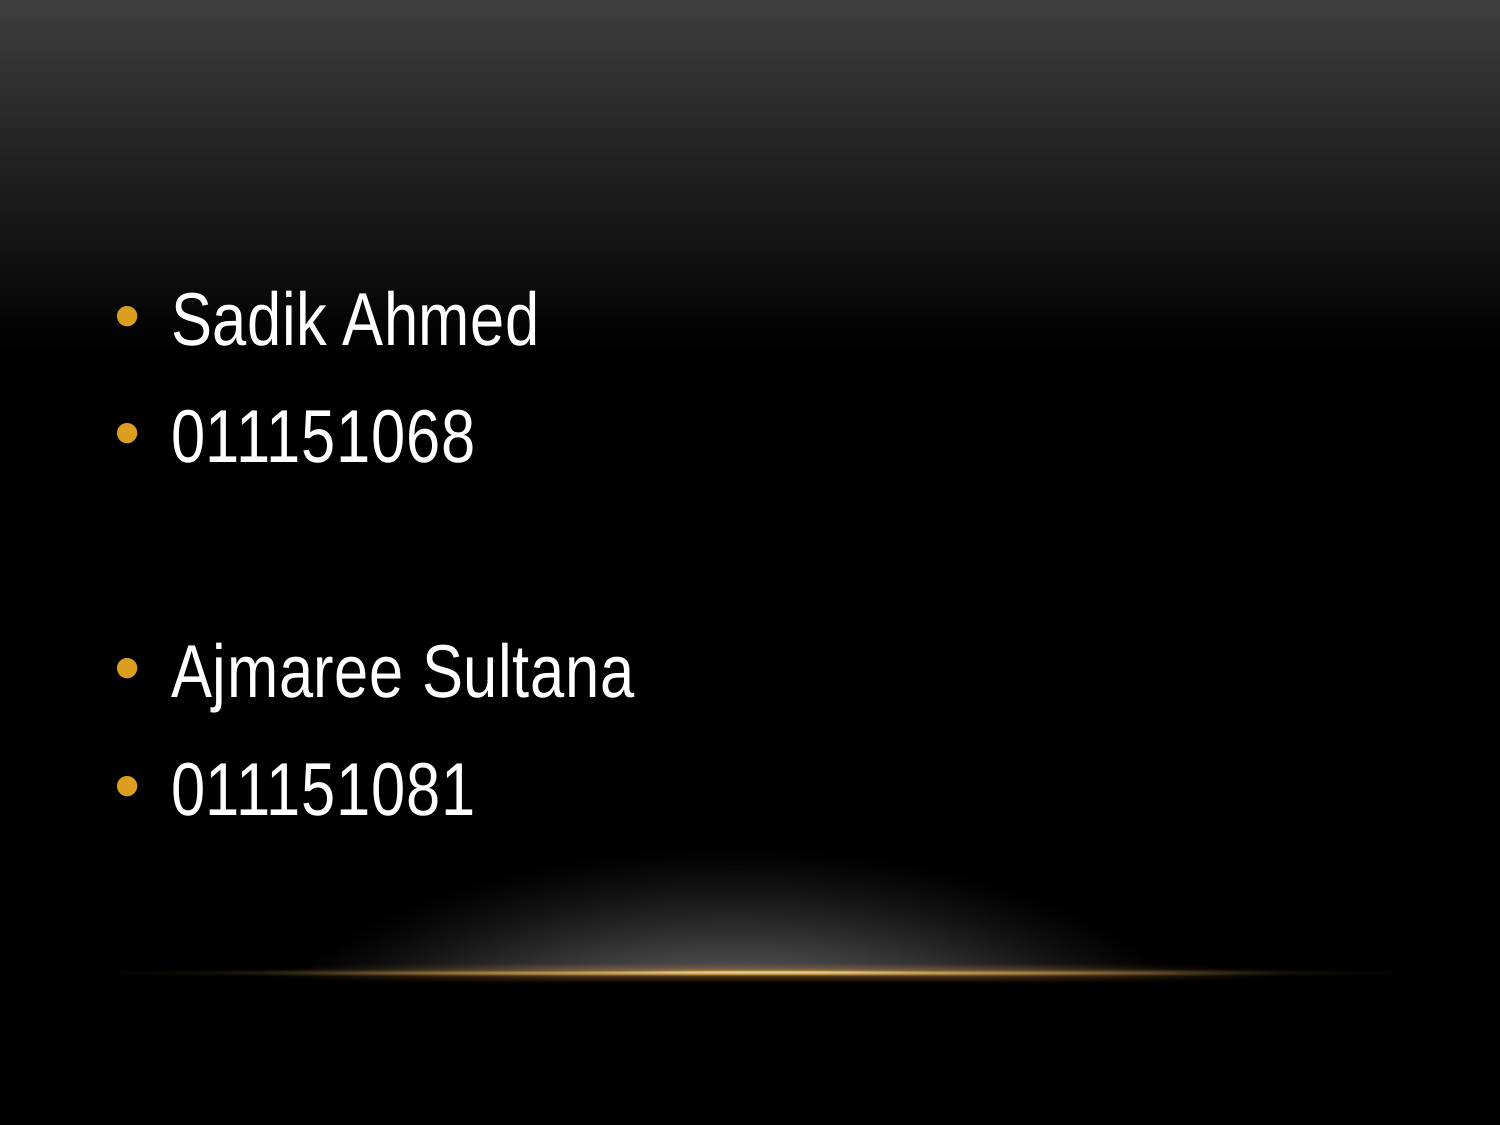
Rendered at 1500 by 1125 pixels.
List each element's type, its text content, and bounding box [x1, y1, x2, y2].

picture [0, 0, 1500, 1125]
list Sadik Ahmed 011151068 Ajmaree Sultana 011151081 [99, 262, 1400, 938]
